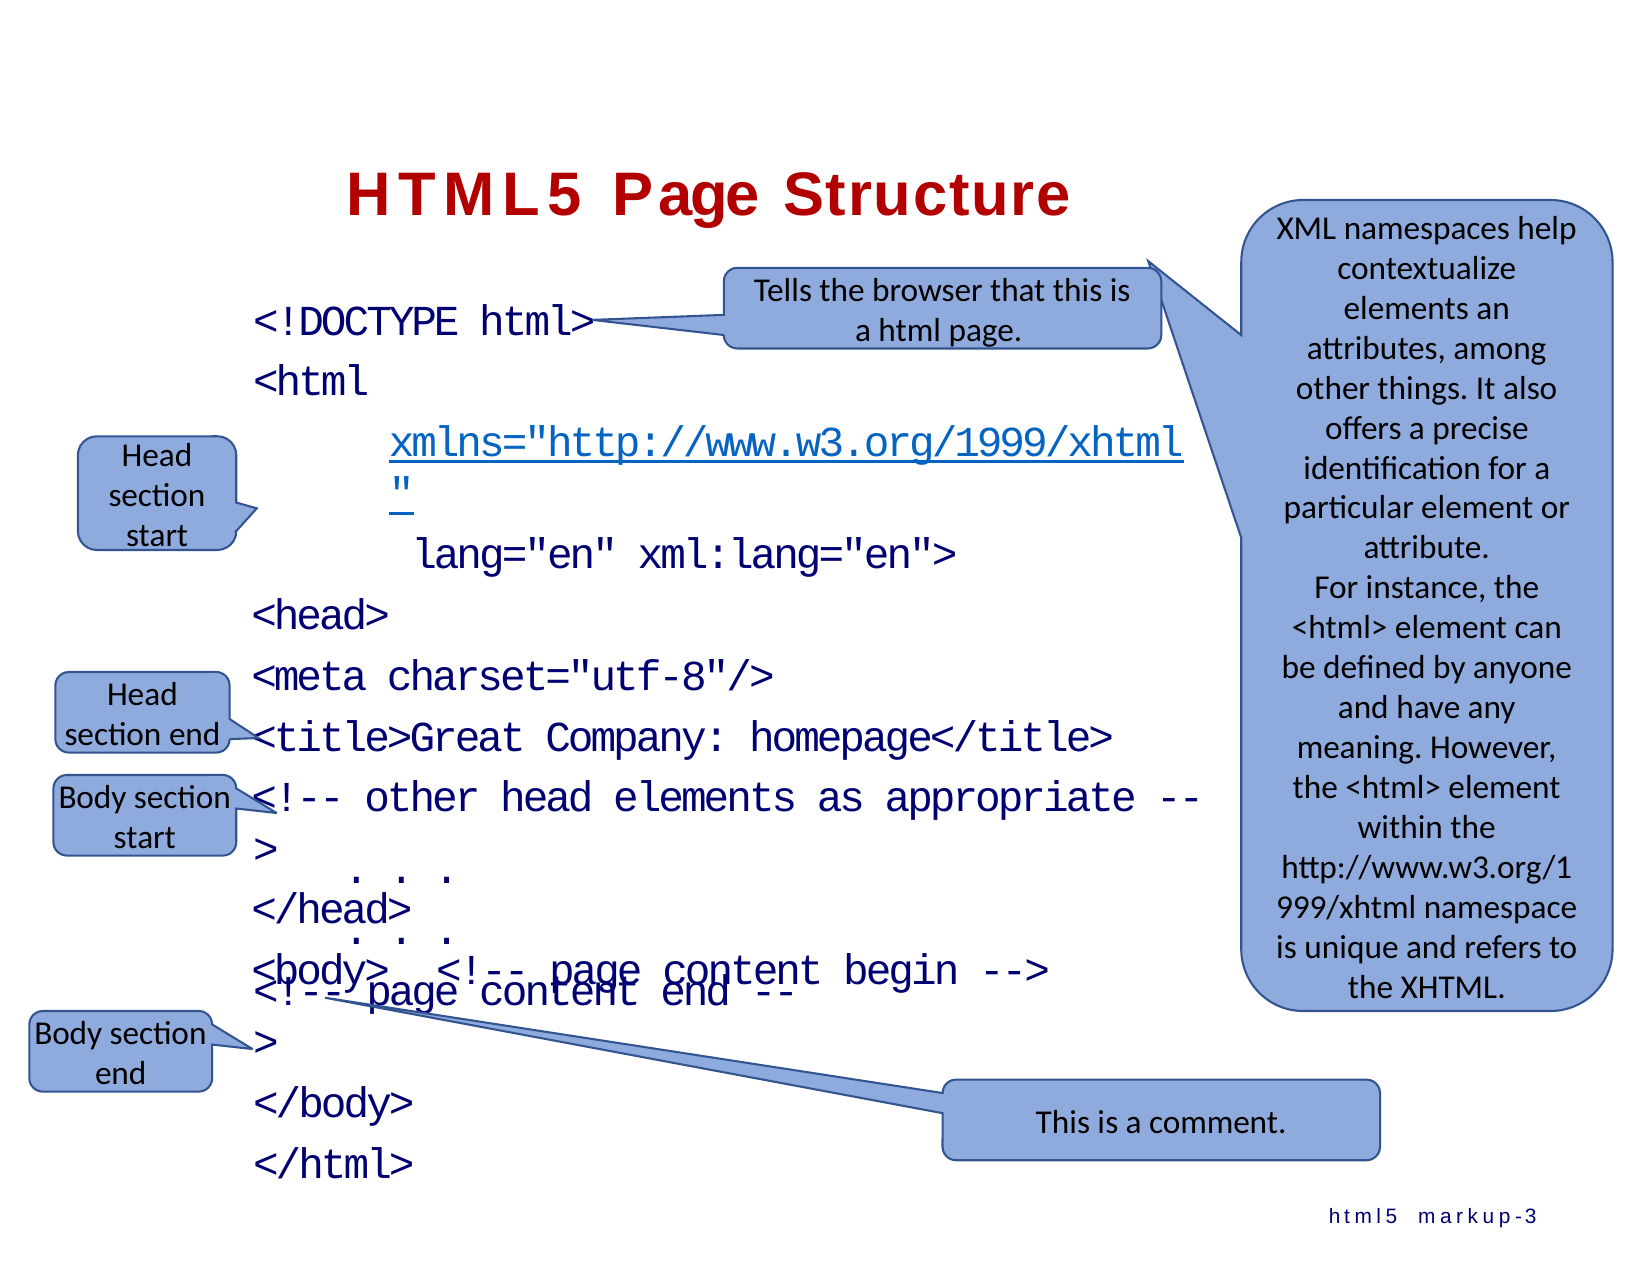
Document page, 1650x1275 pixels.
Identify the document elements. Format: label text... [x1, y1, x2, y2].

text_box <!DOCTYPE html> <html xmlns="http://www.w3.org/1999/xhtml" lang="en" xml:lang="en"> <head> <meta charset="utf-8"/> <title>Great Company: homepage</title> <!-- other head elements as appropriate --> </head> <body> <!-- page content begin --> [251, 292, 1228, 836]
text_box XML namespaces help contextualize elements an attributes, among other things. It also offers a precise identification for a particular element or attribute. For instance, the <html> element can be defined by anyone and have any meaning. However, the <html> element within the http://www.w3.org/1999/xhtml namespace is unique and refers to the XHTML. [1146, 198, 1614, 1013]
text_box Head section start [76, 435, 259, 552]
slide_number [1165, 1181, 1537, 1250]
text_box Tells the browser that this is a html page. [592, 266, 1163, 350]
title HTML5 Page Structure [113, 67, 1537, 315]
text_box . . . . . . <!-- page content end --> </body> </html> [251, 841, 821, 1161]
text_box Head section end [54, 670, 262, 754]
text_box Body section start [52, 773, 278, 857]
text_box Body section end [28, 1009, 254, 1093]
text_box This is a comment. [324, 996, 1382, 1162]
